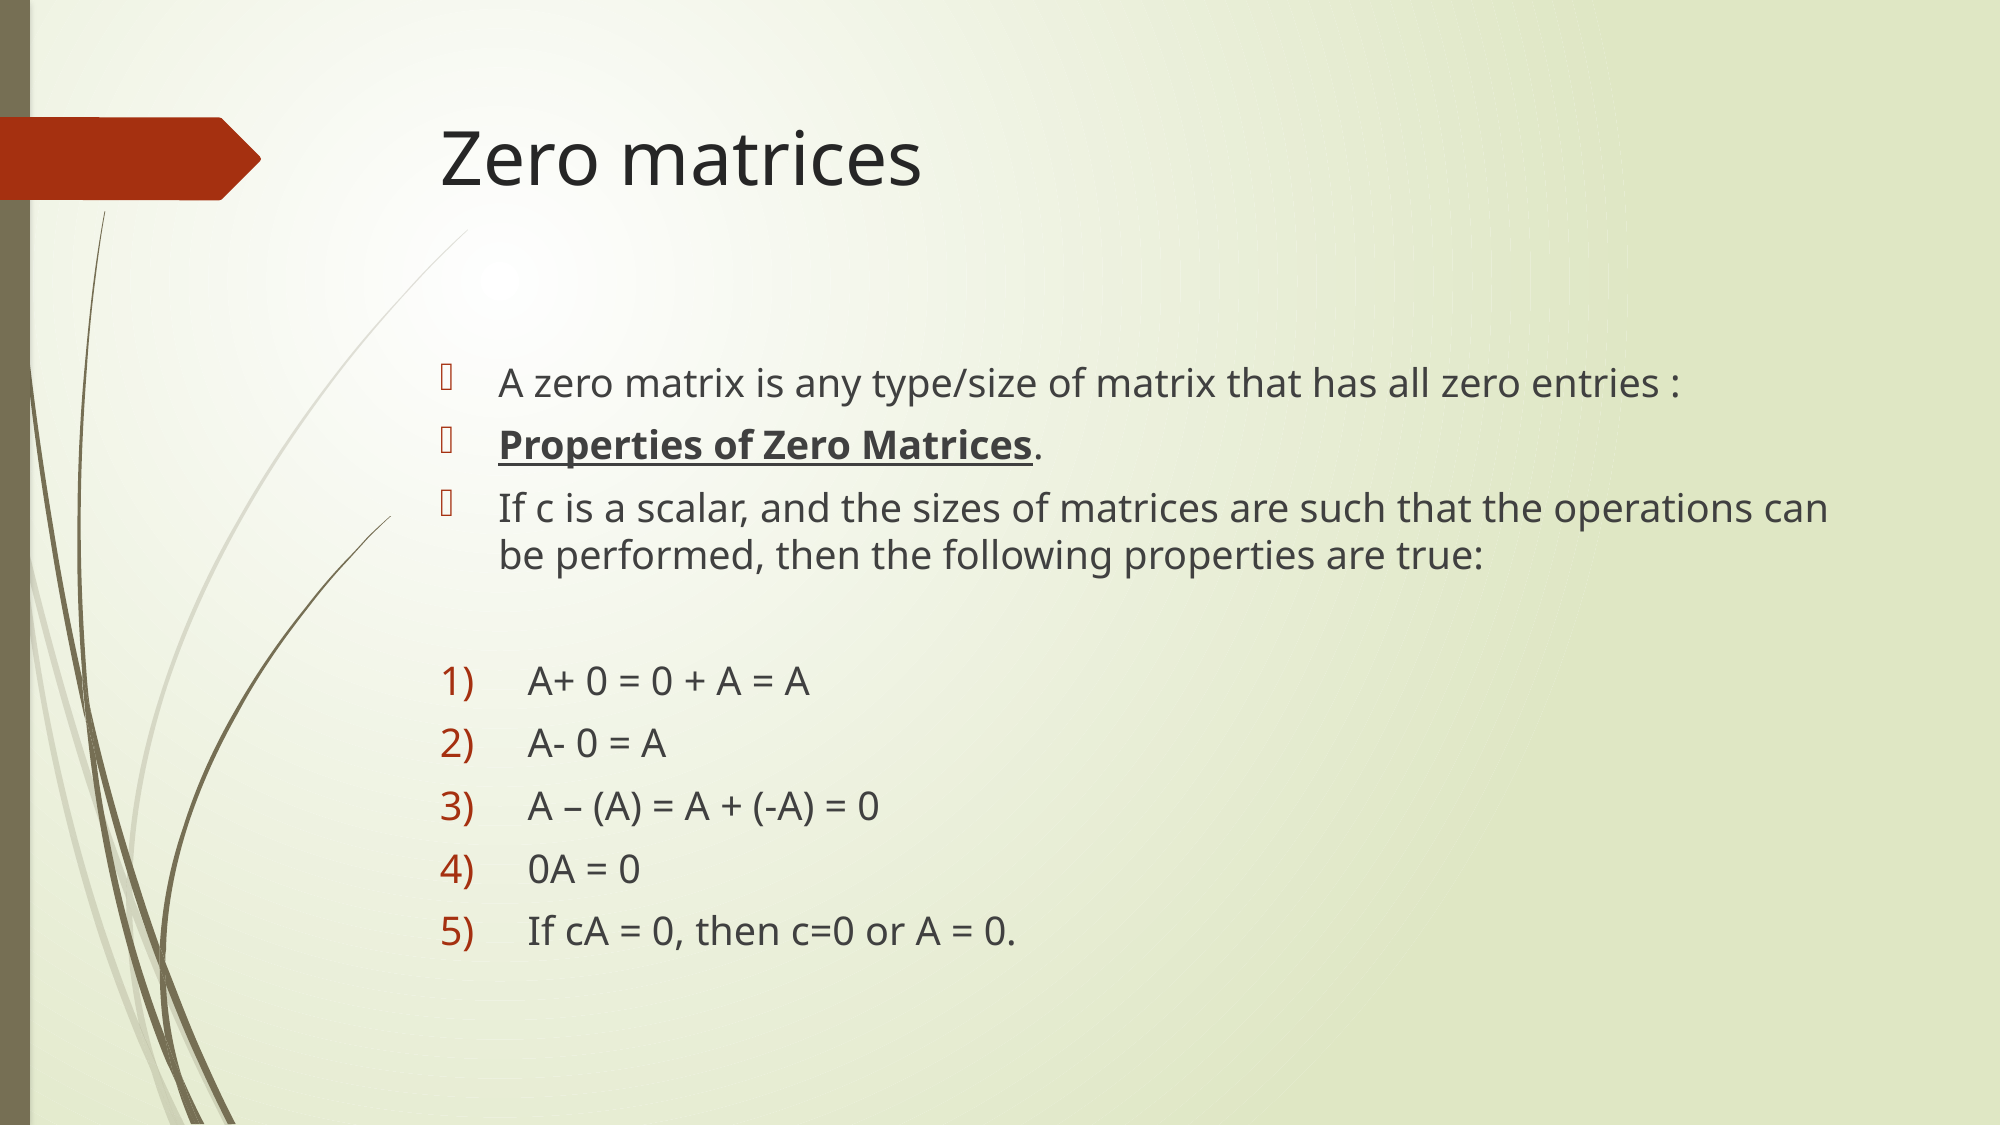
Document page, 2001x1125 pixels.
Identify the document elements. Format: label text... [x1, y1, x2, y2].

title Zero matrices [425, 102, 1888, 313]
